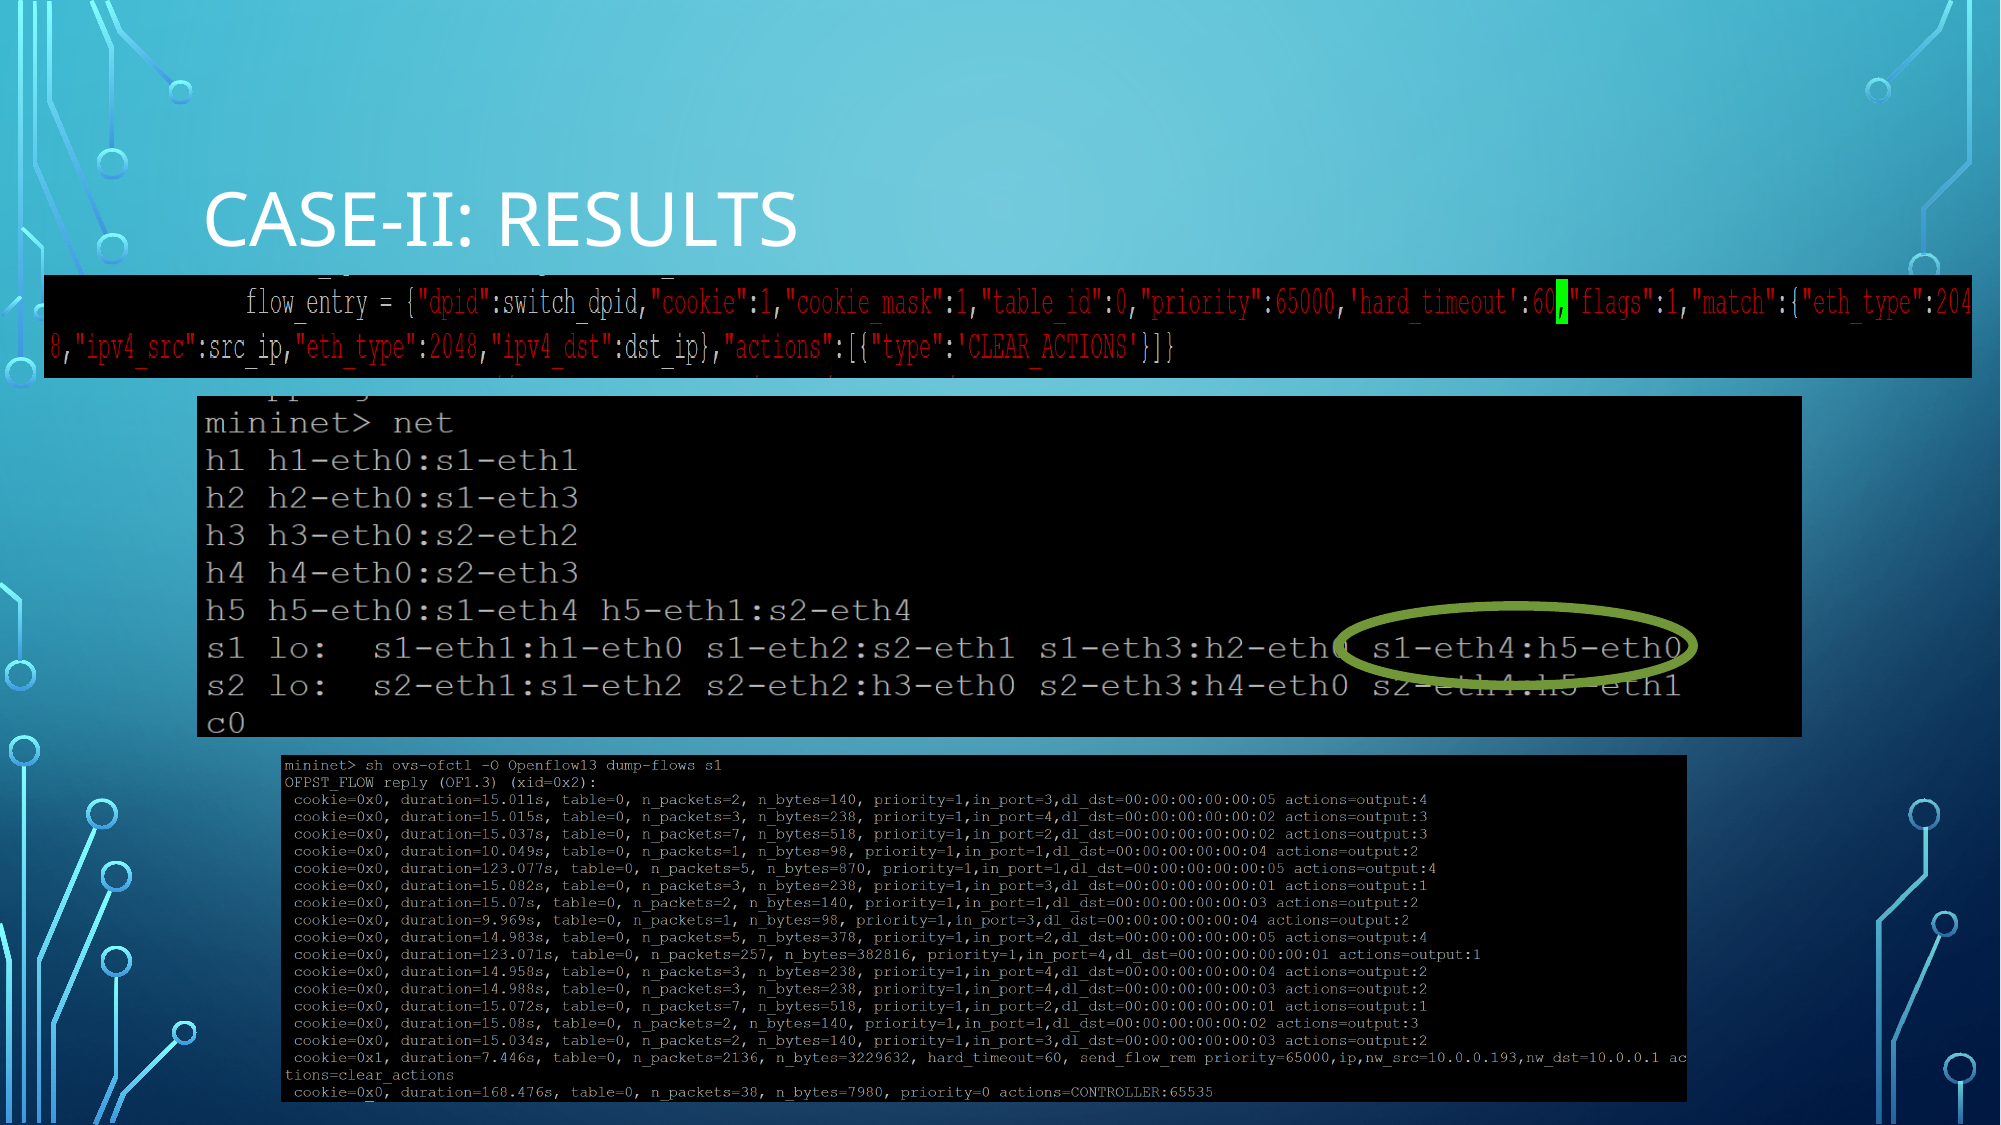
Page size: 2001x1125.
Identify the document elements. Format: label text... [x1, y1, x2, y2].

picture [197, 396, 1802, 737]
picture [281, 755, 1687, 1102]
picture [43, 275, 1972, 378]
title CASE-II: Results [187, 101, 1813, 275]
